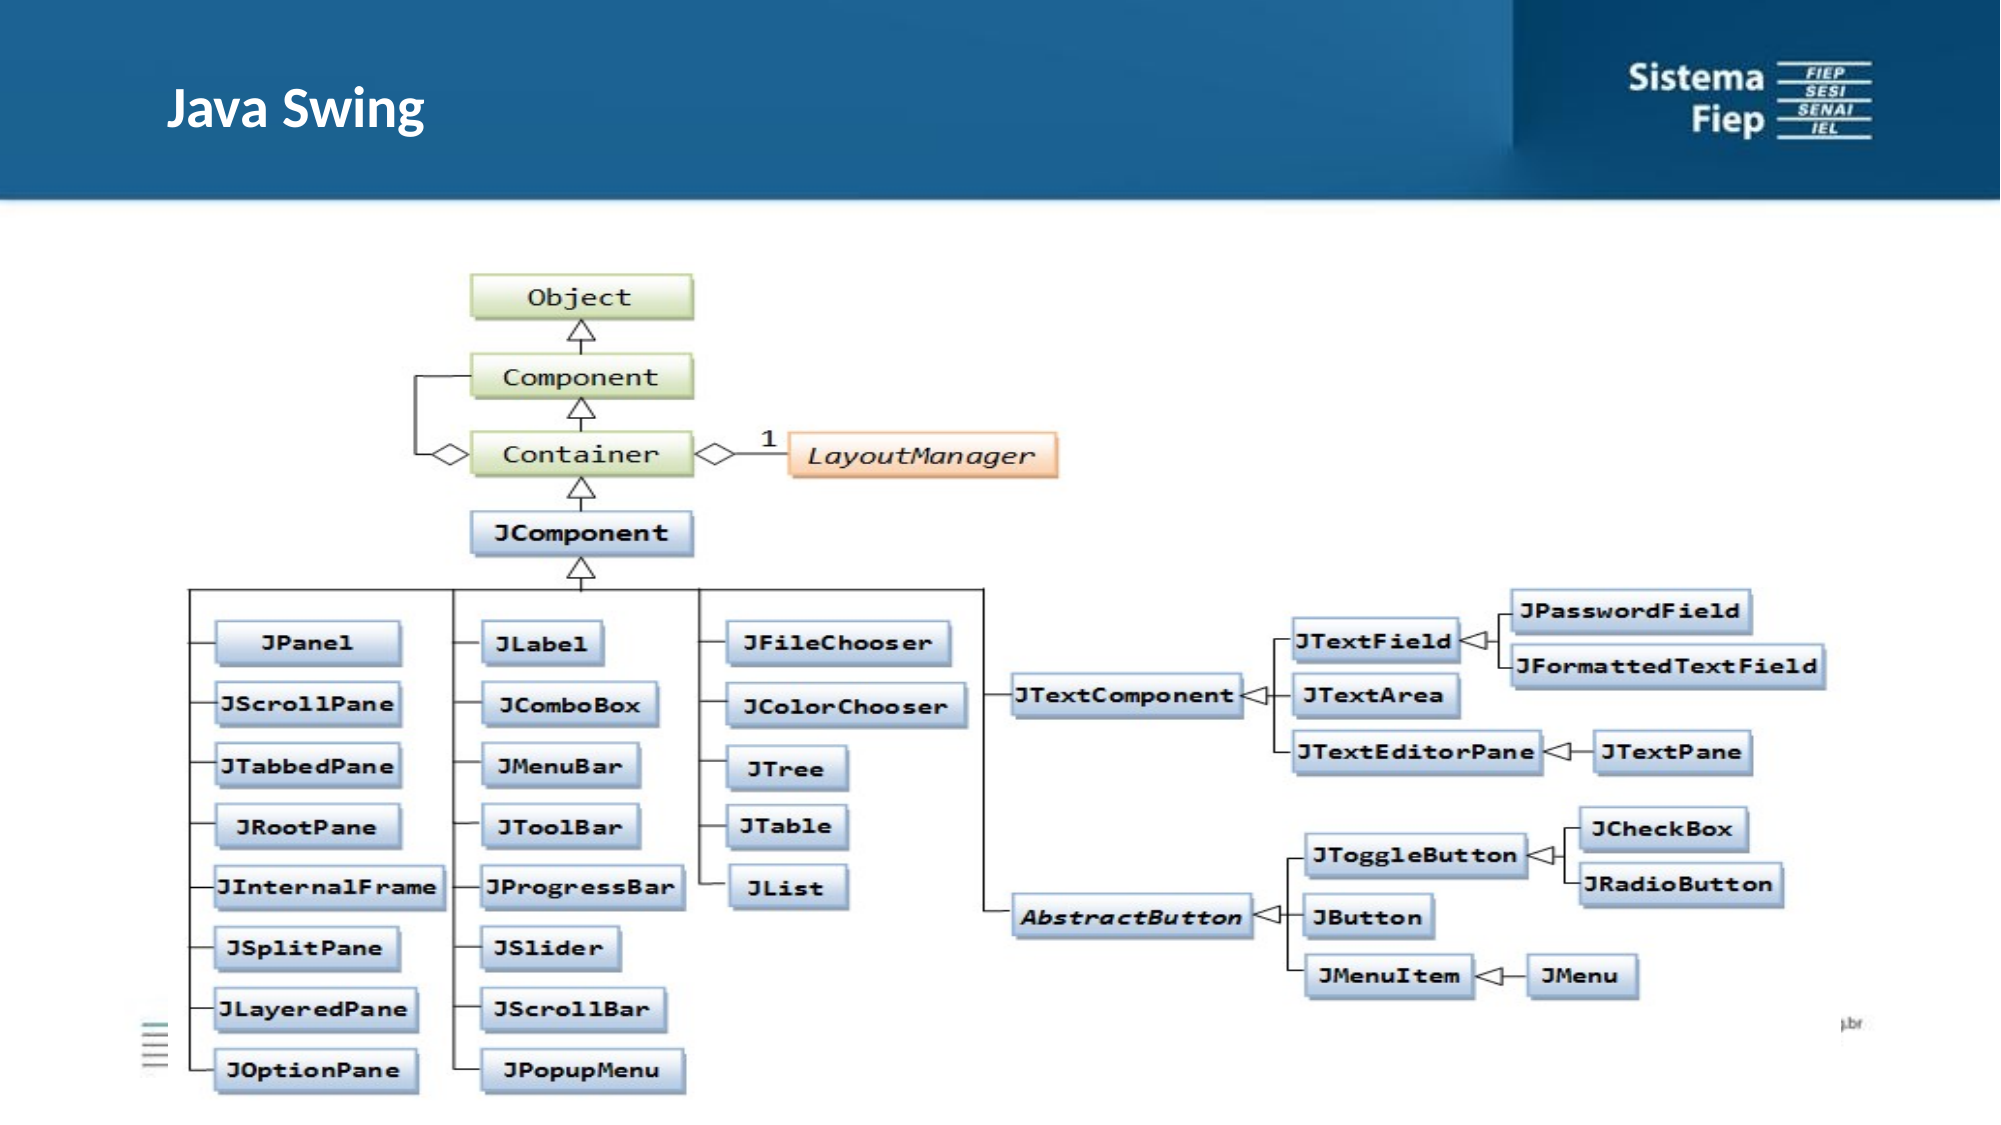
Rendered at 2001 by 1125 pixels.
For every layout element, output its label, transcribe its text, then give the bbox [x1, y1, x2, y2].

title Java Swing [165, 66, 430, 257]
picture [0, 0, 2000, 1105]
